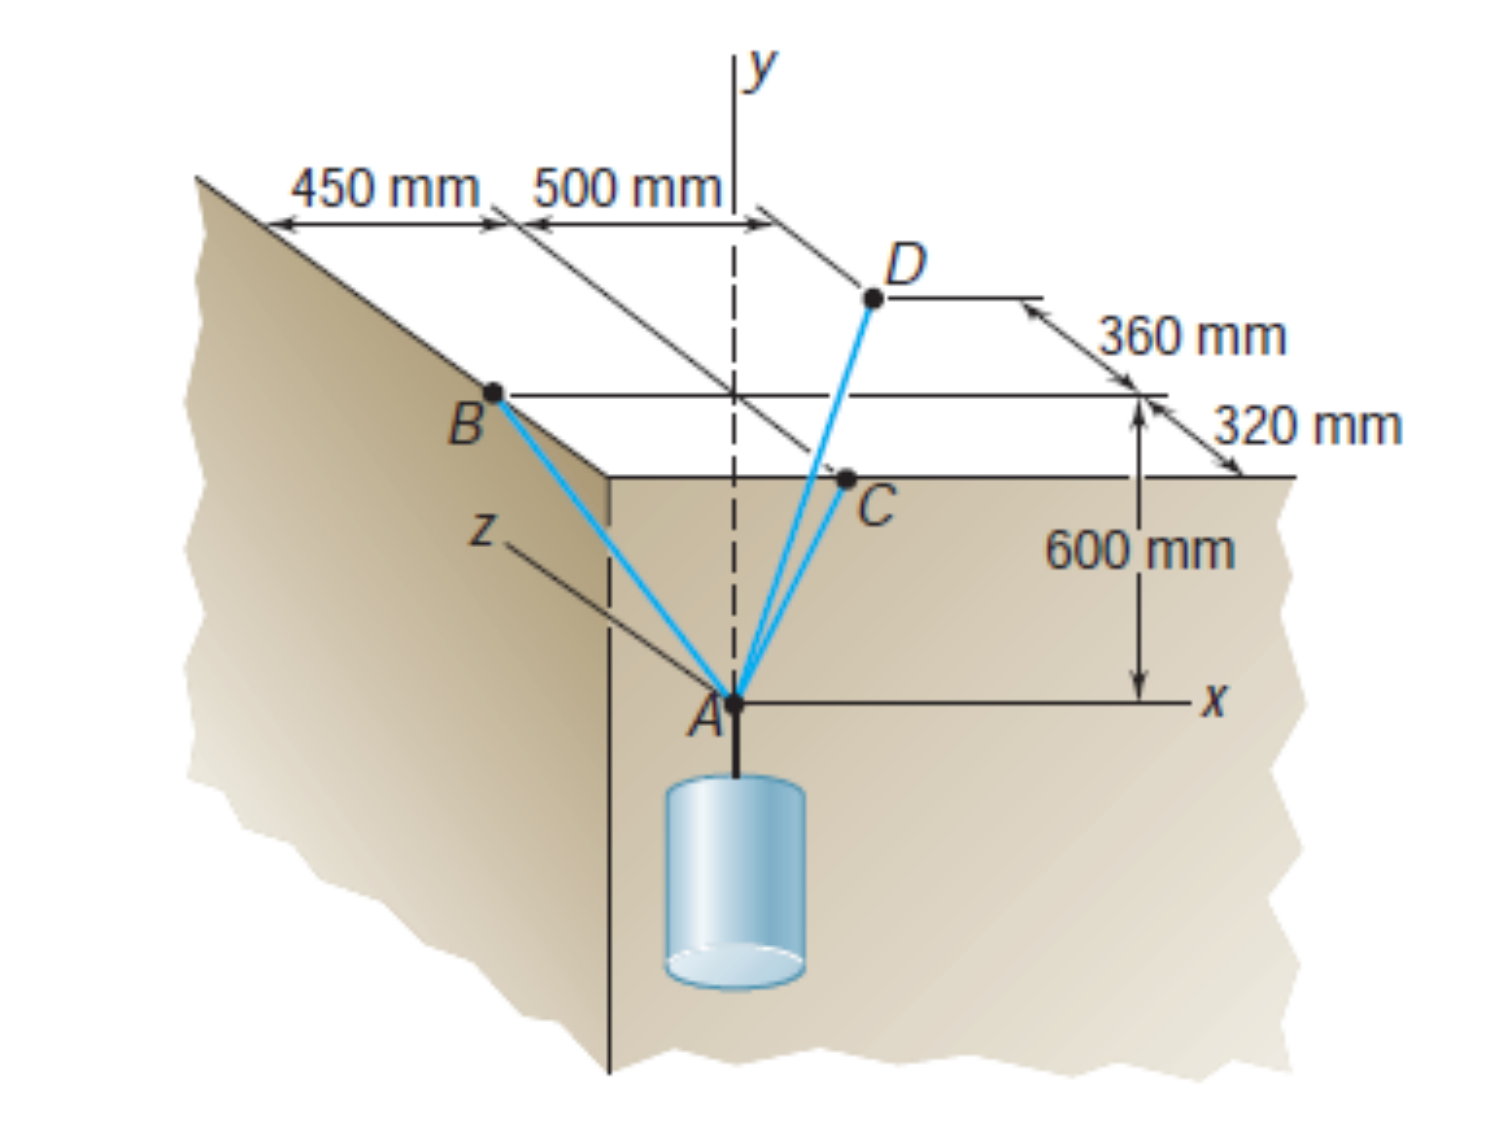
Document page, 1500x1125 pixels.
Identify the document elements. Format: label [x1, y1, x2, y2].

picture [99, 37, 1446, 1088]
